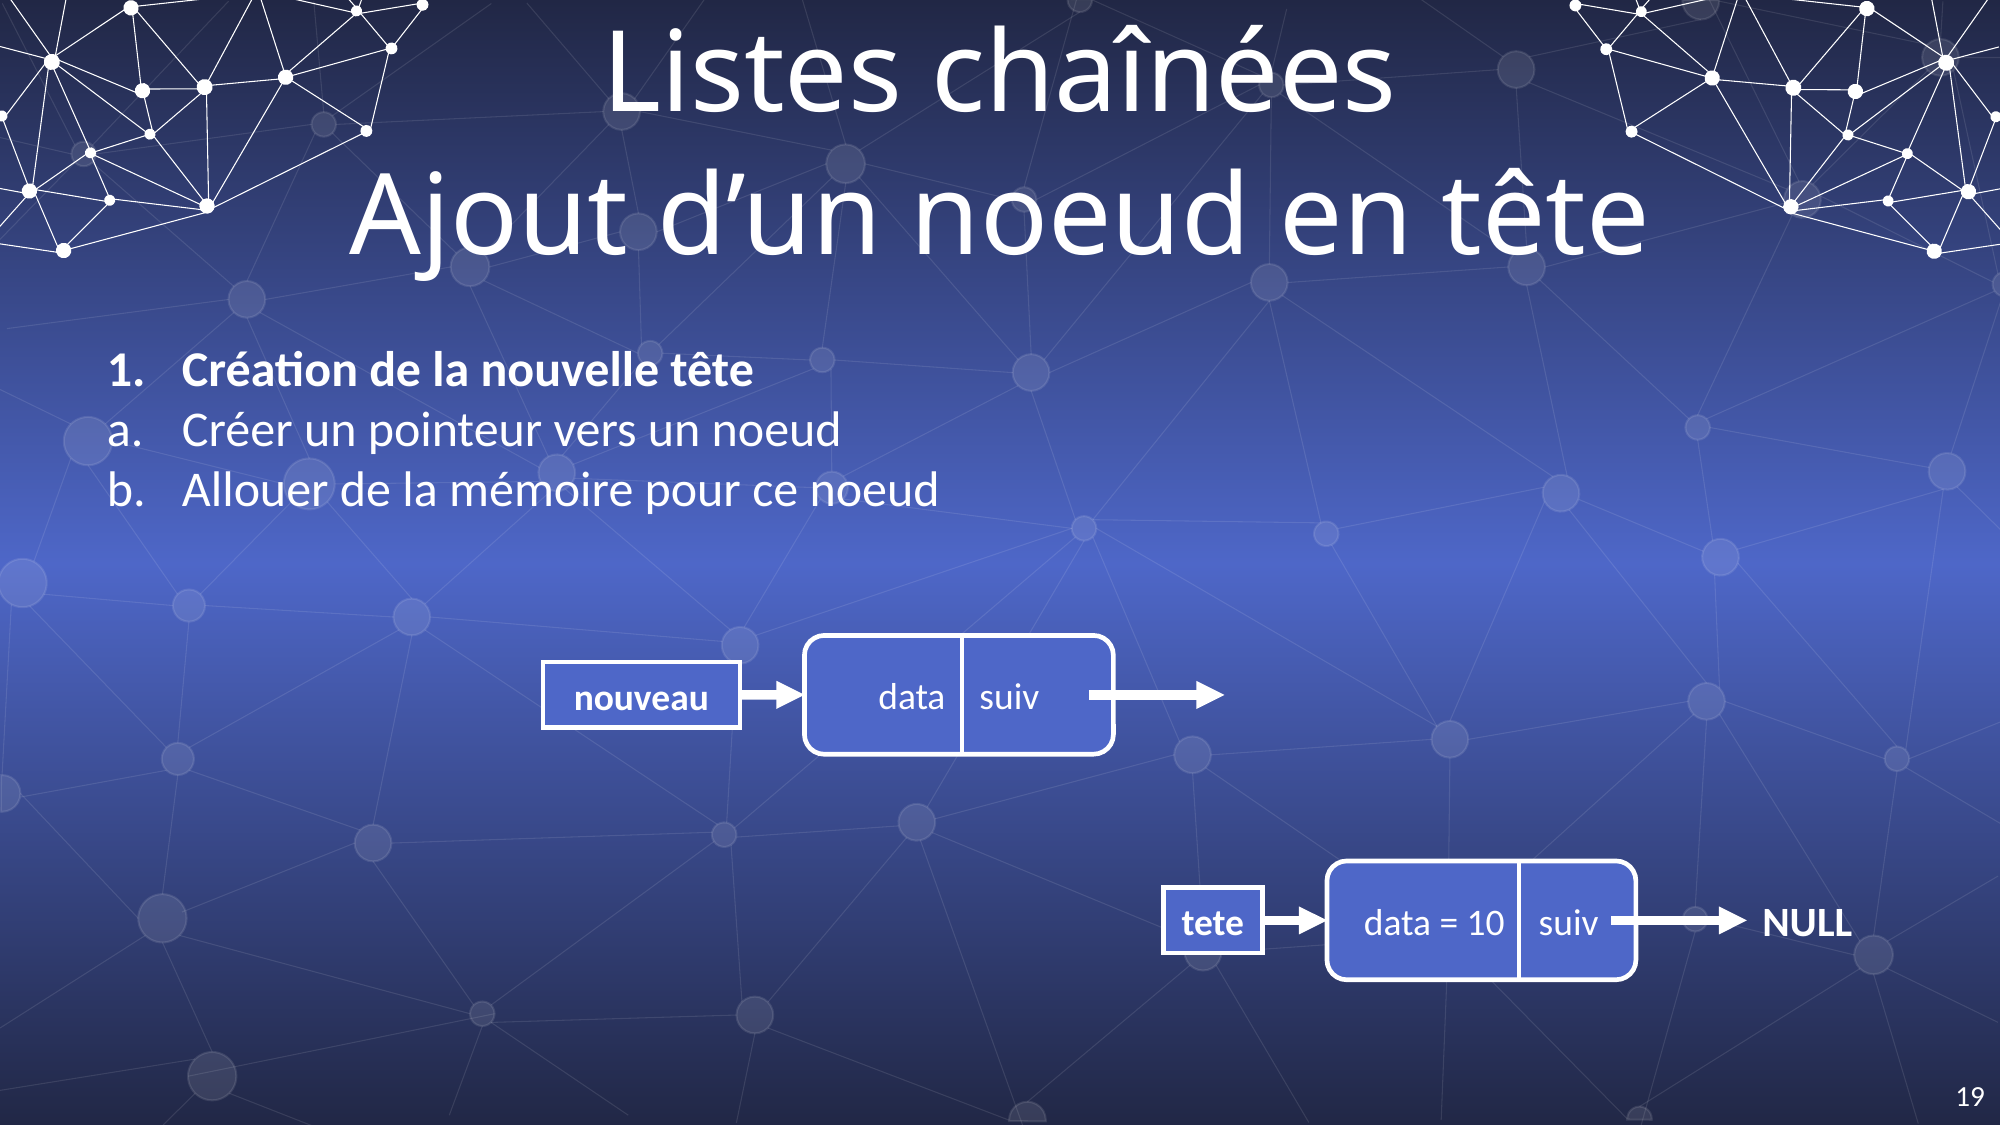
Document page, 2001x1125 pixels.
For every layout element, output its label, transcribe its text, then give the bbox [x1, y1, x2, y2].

text_box NULL [1747, 887, 1868, 953]
text_box Création de la nouvelle tête Créer un pointeur vers un noeud Allouer de la mémoire pour ce noeud [92, 329, 1193, 524]
text_box data = 10 suiv [1325, 859, 1637, 981]
slide_number 19 [1550, 1065, 2000, 1125]
text_box nouveau [542, 661, 741, 729]
list Listes chaînées Ajout d’un noeud en tête [50, 87, 1950, 206]
text_box data suiv [803, 634, 1115, 756]
text_box tete [1162, 887, 1263, 954]
